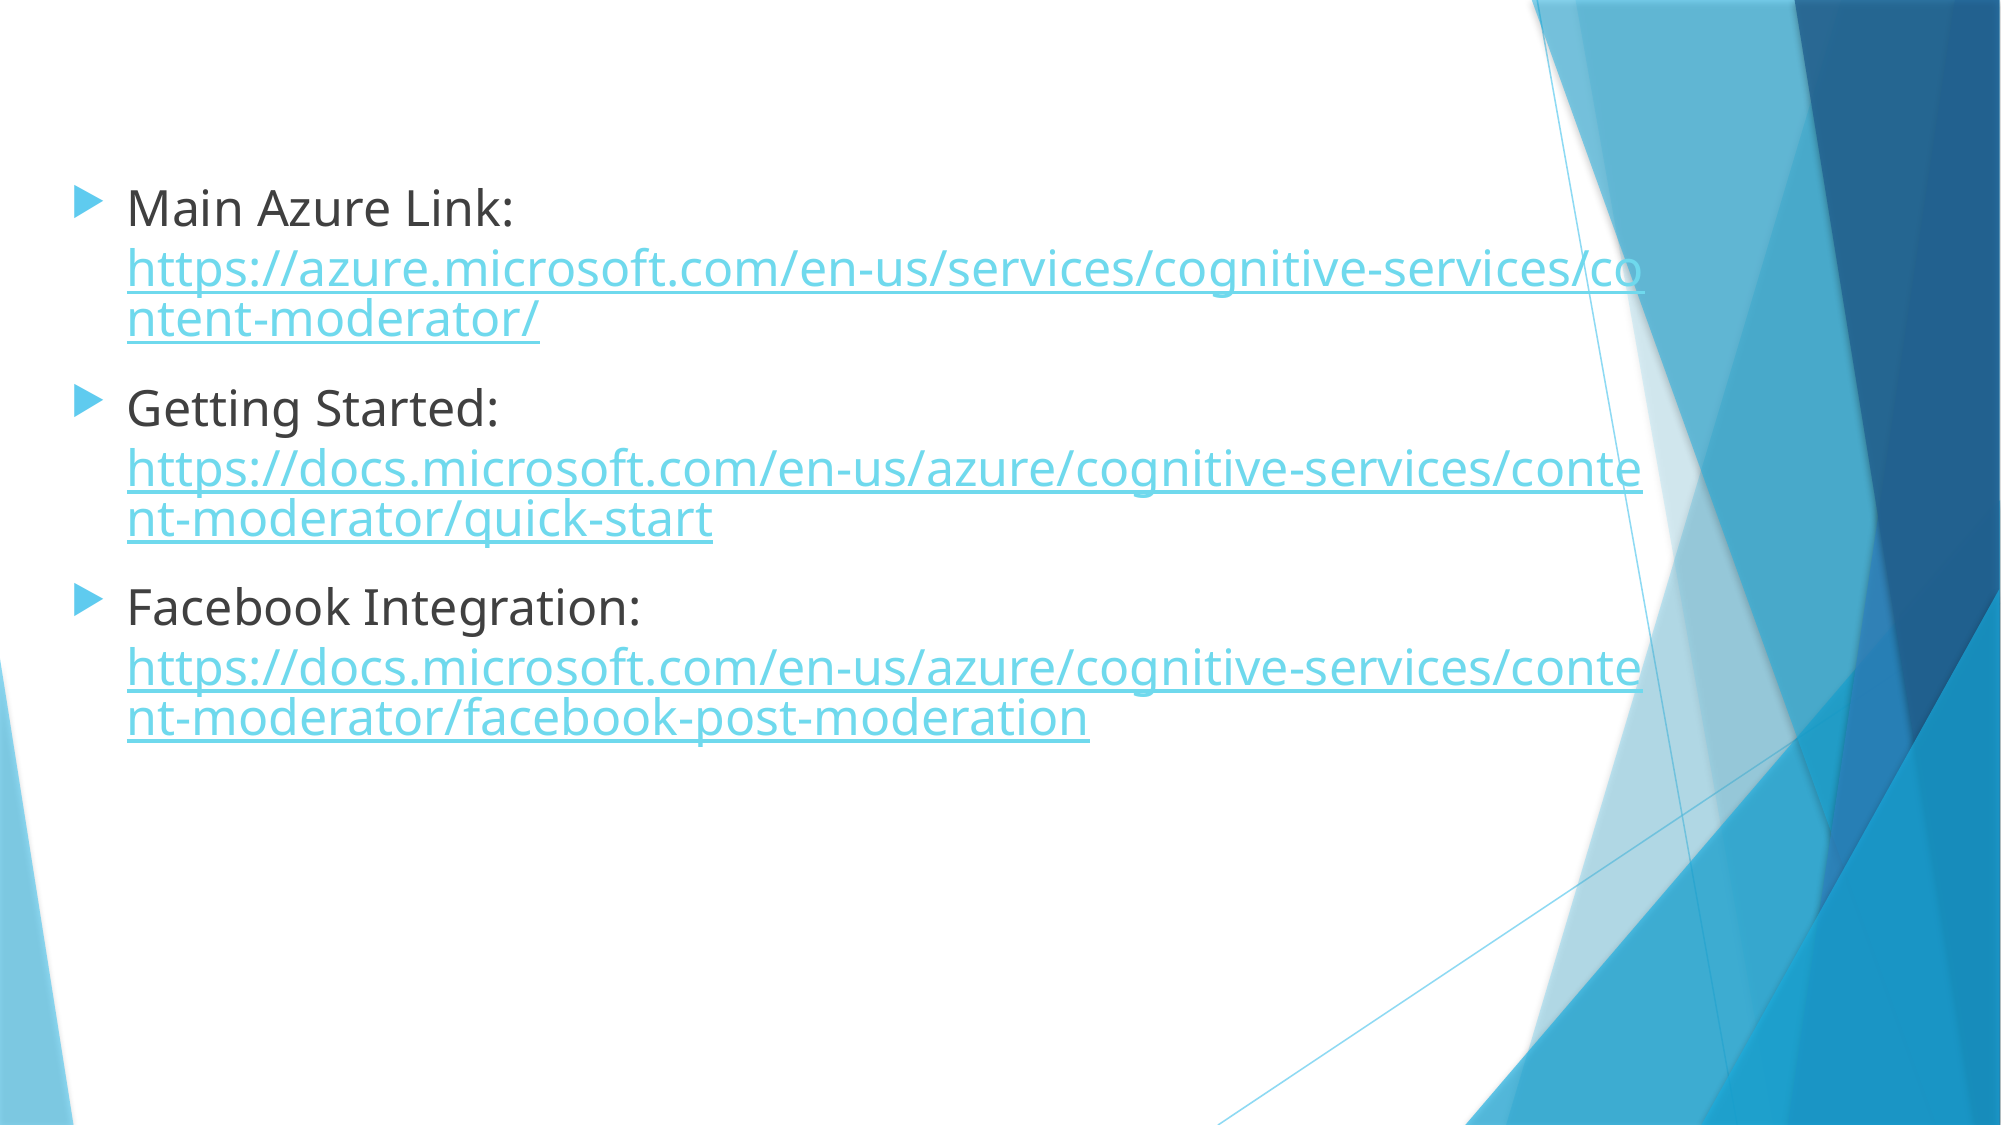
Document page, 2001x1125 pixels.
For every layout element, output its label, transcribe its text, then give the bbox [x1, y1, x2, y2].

list Main Azure Link: https://azure.microsoft.com/en-us/services/cognitive-services/content-moderator/ Getting Started: https://docs.microsoft.com/en-us/azure/cognitive-services/content-moderator/quick-start Facebook Integration: https://docs.microsoft.com/en-us/azure/cognitive-services/content-moderator/facebook-post-moderation [55, 169, 1684, 887]
